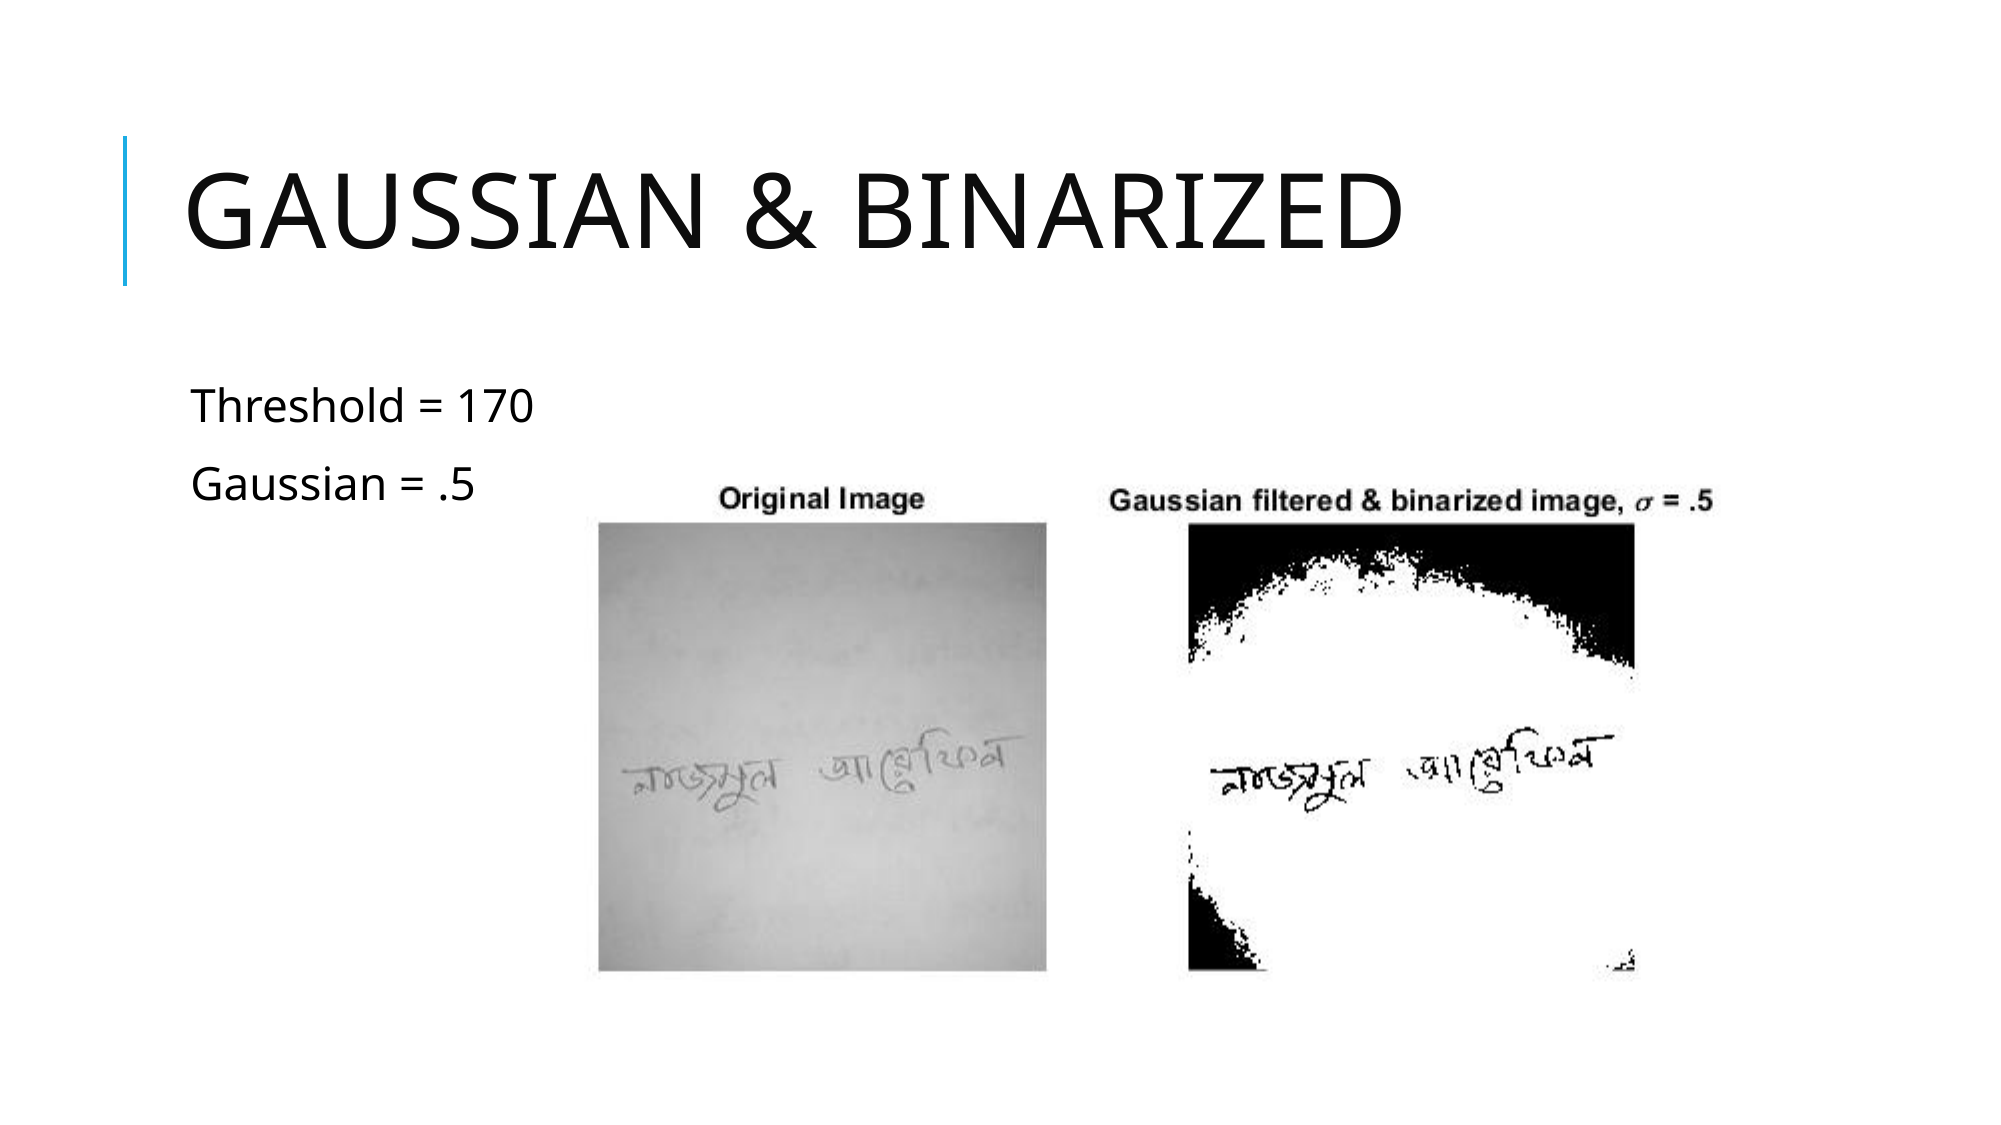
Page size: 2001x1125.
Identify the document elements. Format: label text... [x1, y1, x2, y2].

picture [424, 341, 1763, 1125]
title Gaussian & Binarized [168, 96, 1763, 342]
list Threshold = 170 Gaussian = .5 [168, 375, 418, 1035]
